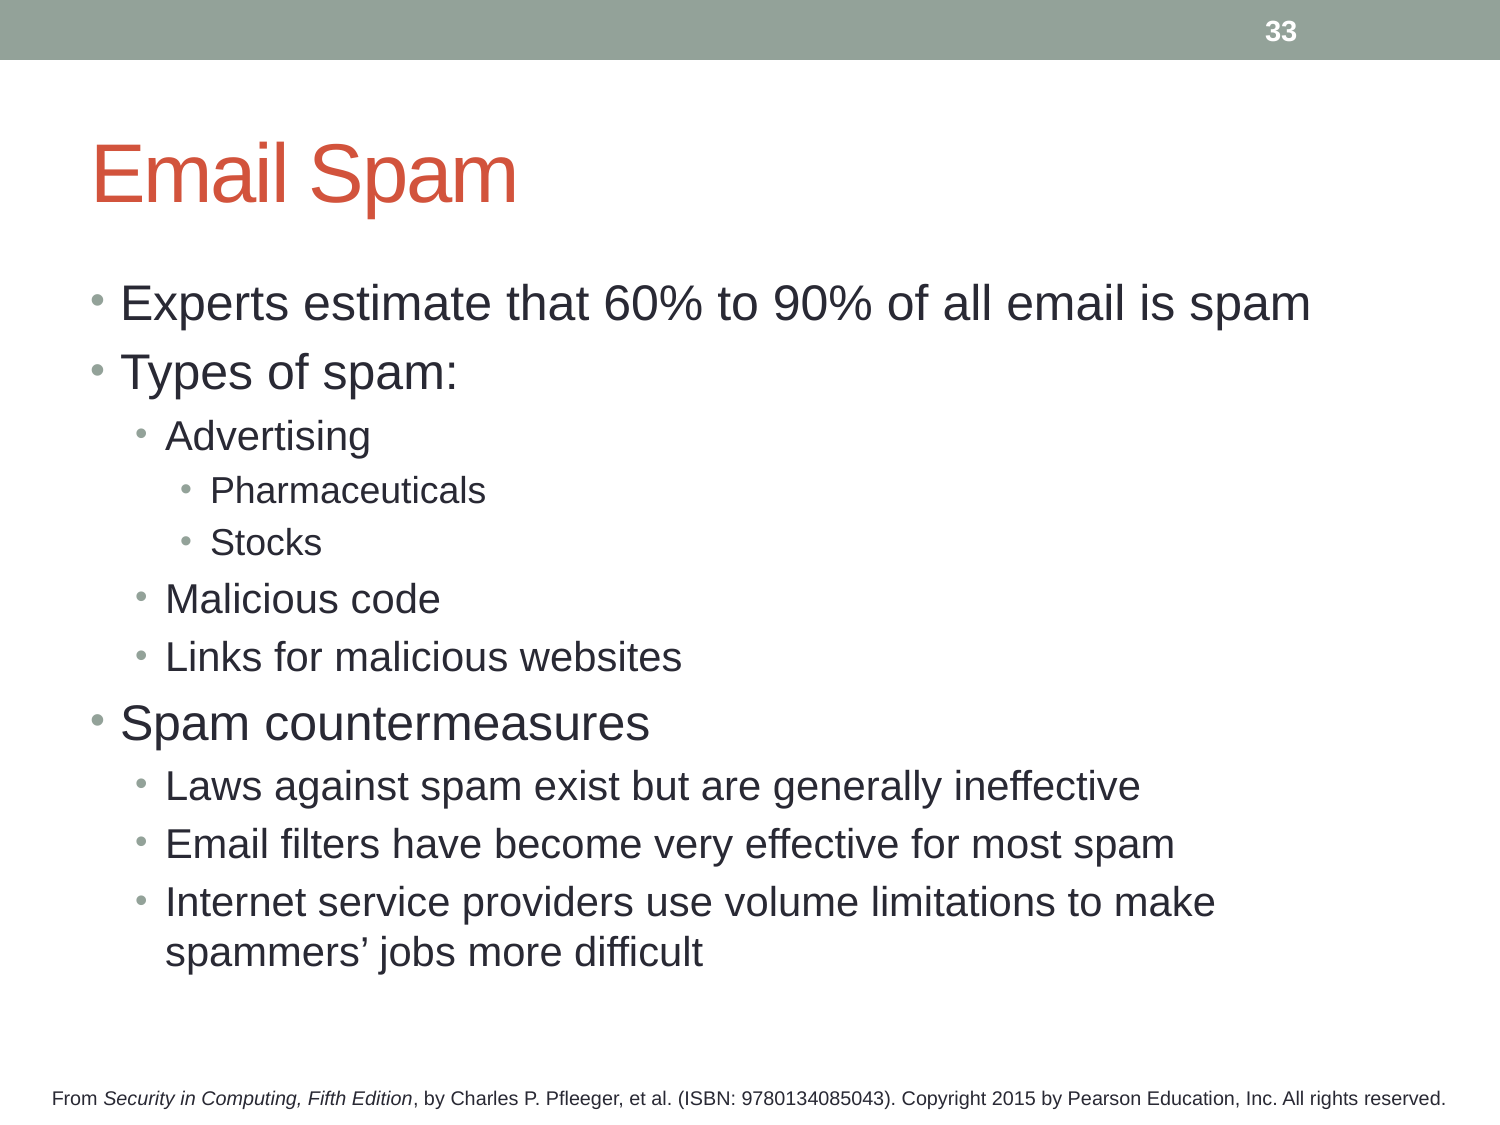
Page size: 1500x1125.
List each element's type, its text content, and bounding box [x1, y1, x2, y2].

slide_number 33 [1250, 3, 1425, 57]
list Experts estimate that 60% to 90% of all email is spam Types of spam: Advertising Pharmaceuticals Stocks Malicious code Links for malicious websites Spam countermeasures Laws against spam exist but are generally ineffective Email filters have become very effective for most spam Internet service providers use volume limitations to make spammers’ jobs more difficult [75, 262, 1425, 1063]
title Email Spam [75, 87, 1425, 250]
footer From Security in Computing, Fifth Edition, by Charles P. Pfleeger, et al. (ISBN: 9780134085043). Copyright 2015 by Pearson Education, Inc. All rights reserved. [0, 1071, 1500, 1125]
